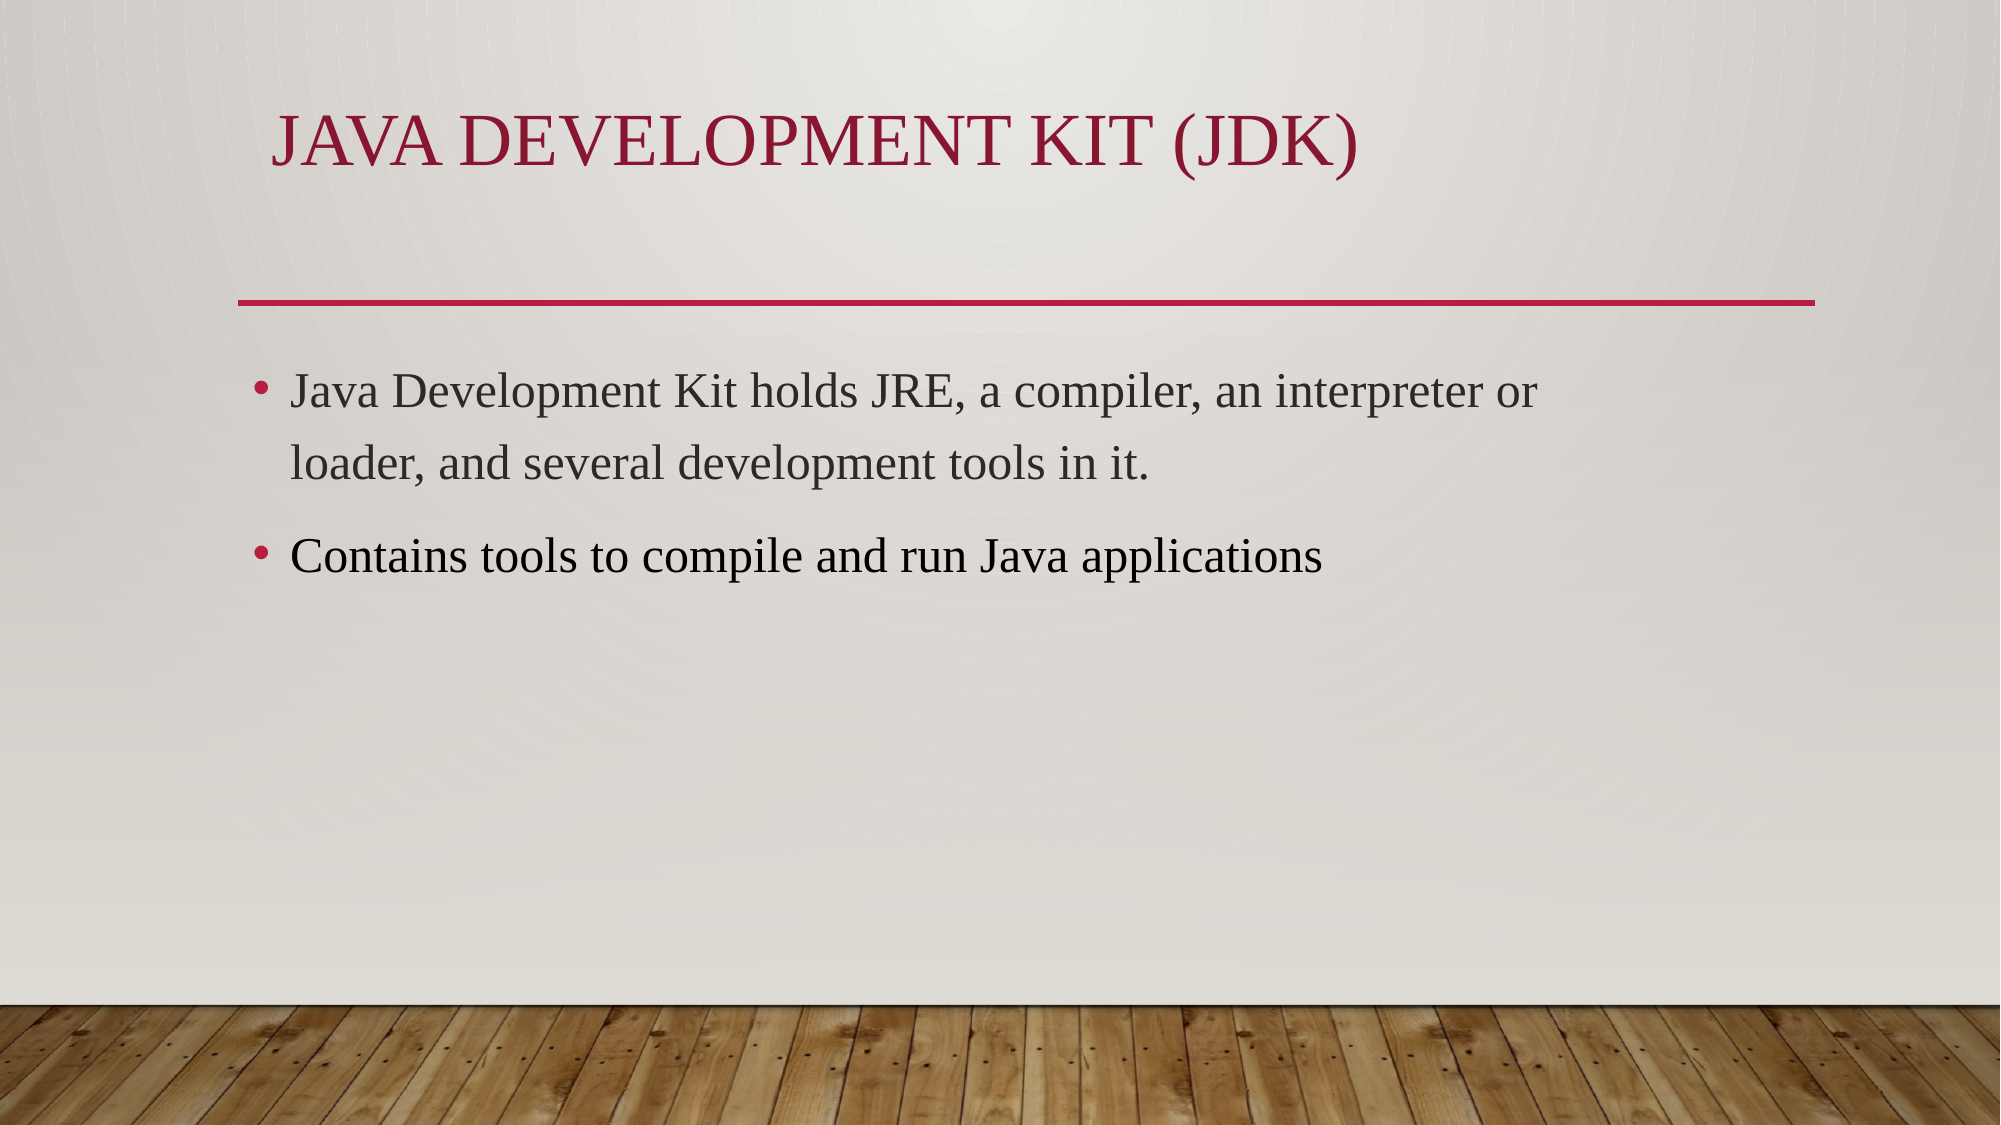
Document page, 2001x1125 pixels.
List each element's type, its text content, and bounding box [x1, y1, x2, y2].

title Java Development Kit (JDK) [256, 92, 1667, 310]
picture [0, 1005, 2000, 1125]
list Java Development Kit holds JRE, a compiler, an interpreter or loader, and several development tools in it. Contains tools to compile and run Java applications [237, 338, 1648, 975]
